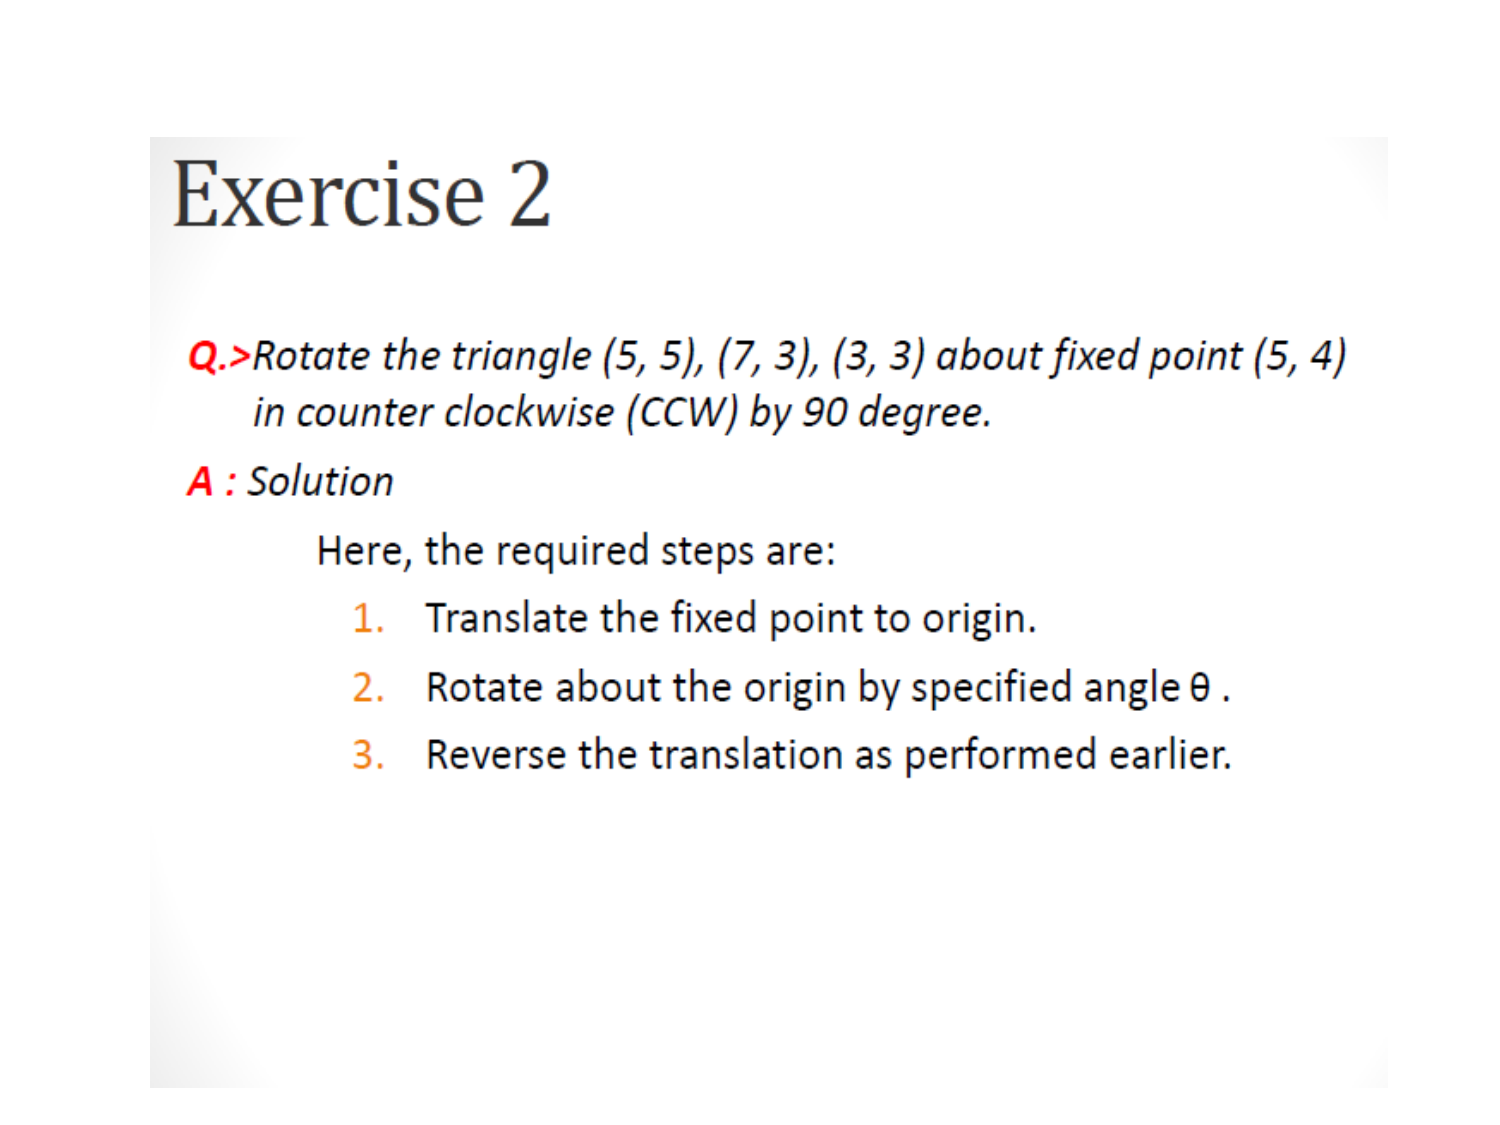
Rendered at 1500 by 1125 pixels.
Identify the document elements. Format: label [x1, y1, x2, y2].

list [149, 137, 1388, 1088]
